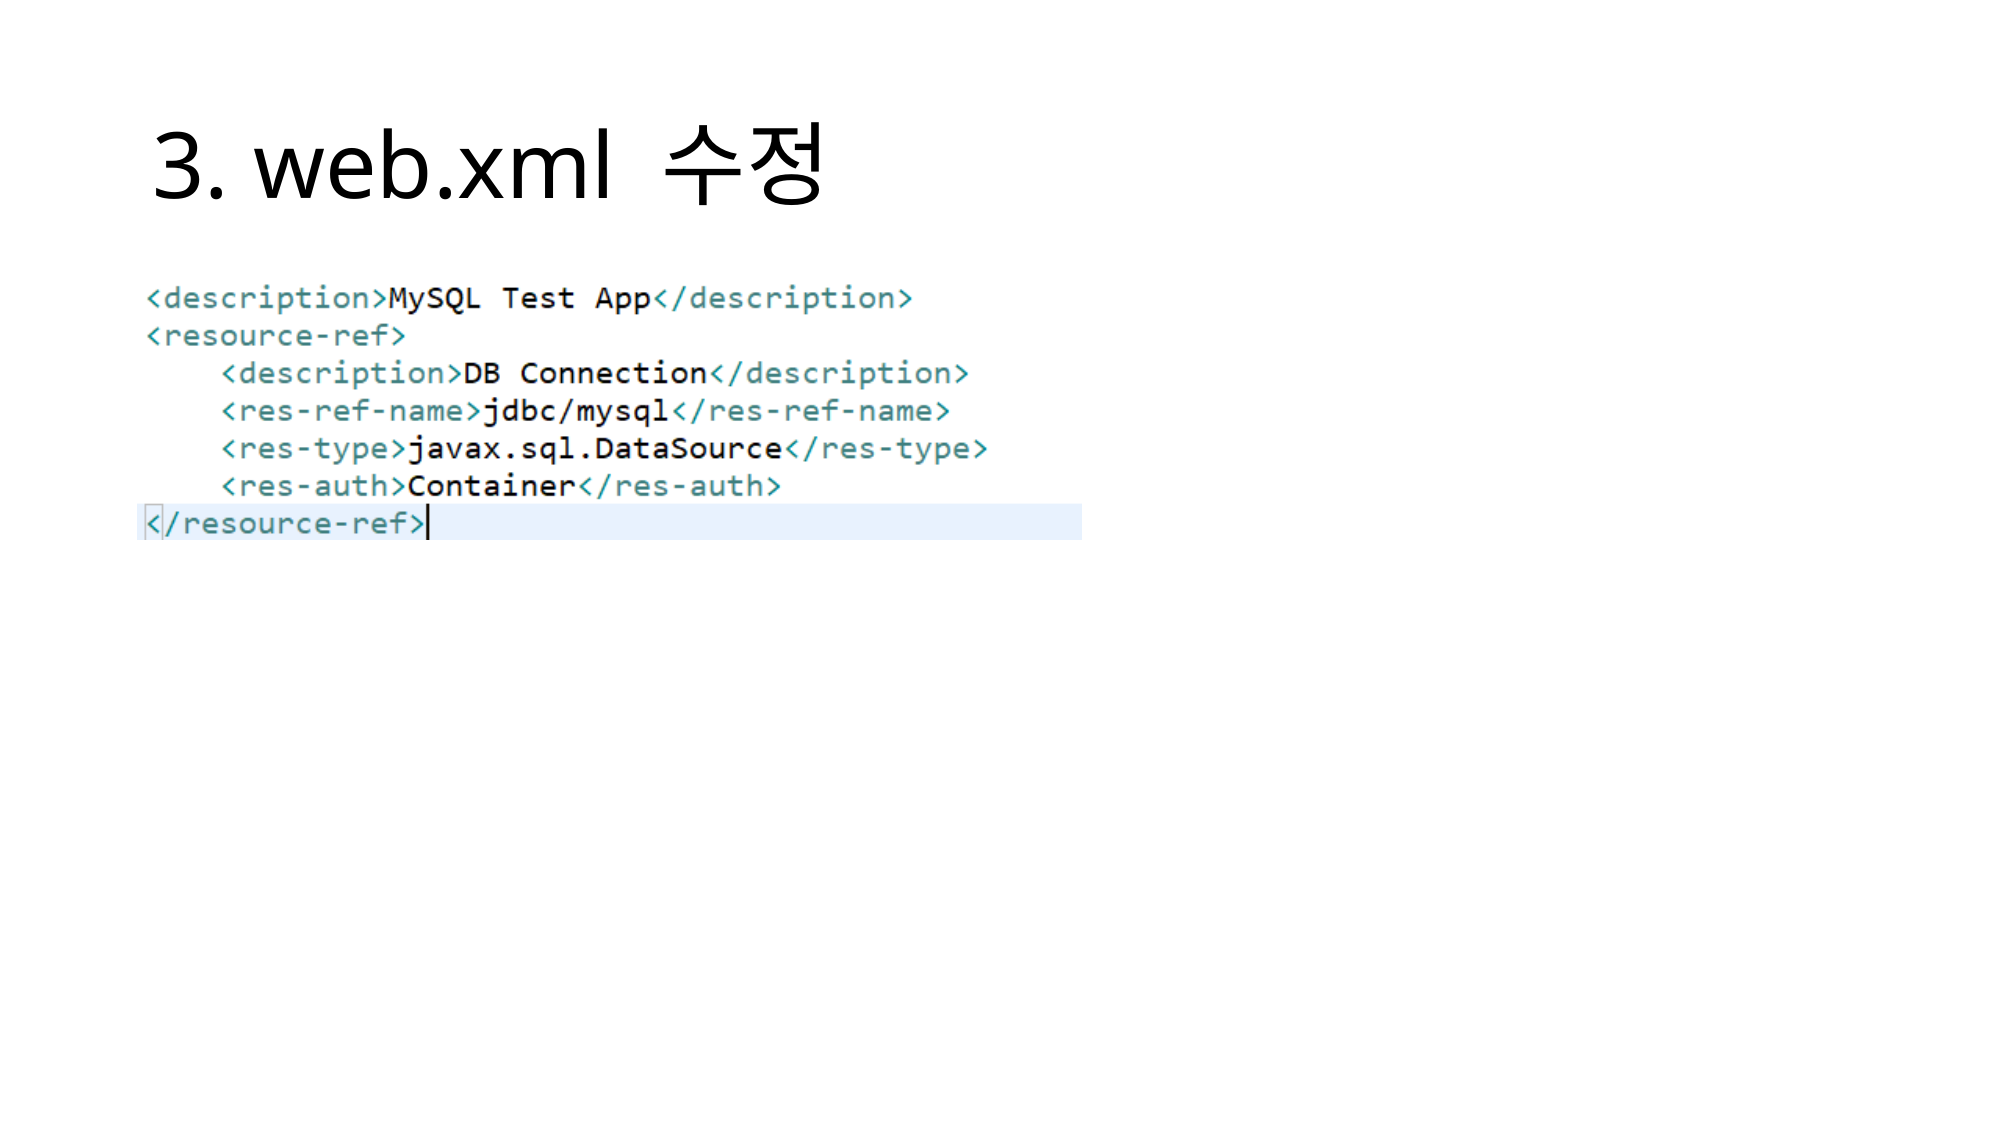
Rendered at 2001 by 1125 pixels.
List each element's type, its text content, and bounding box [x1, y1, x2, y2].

title 3. web.xml 수정 [137, 59, 1863, 278]
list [137, 277, 1082, 540]
